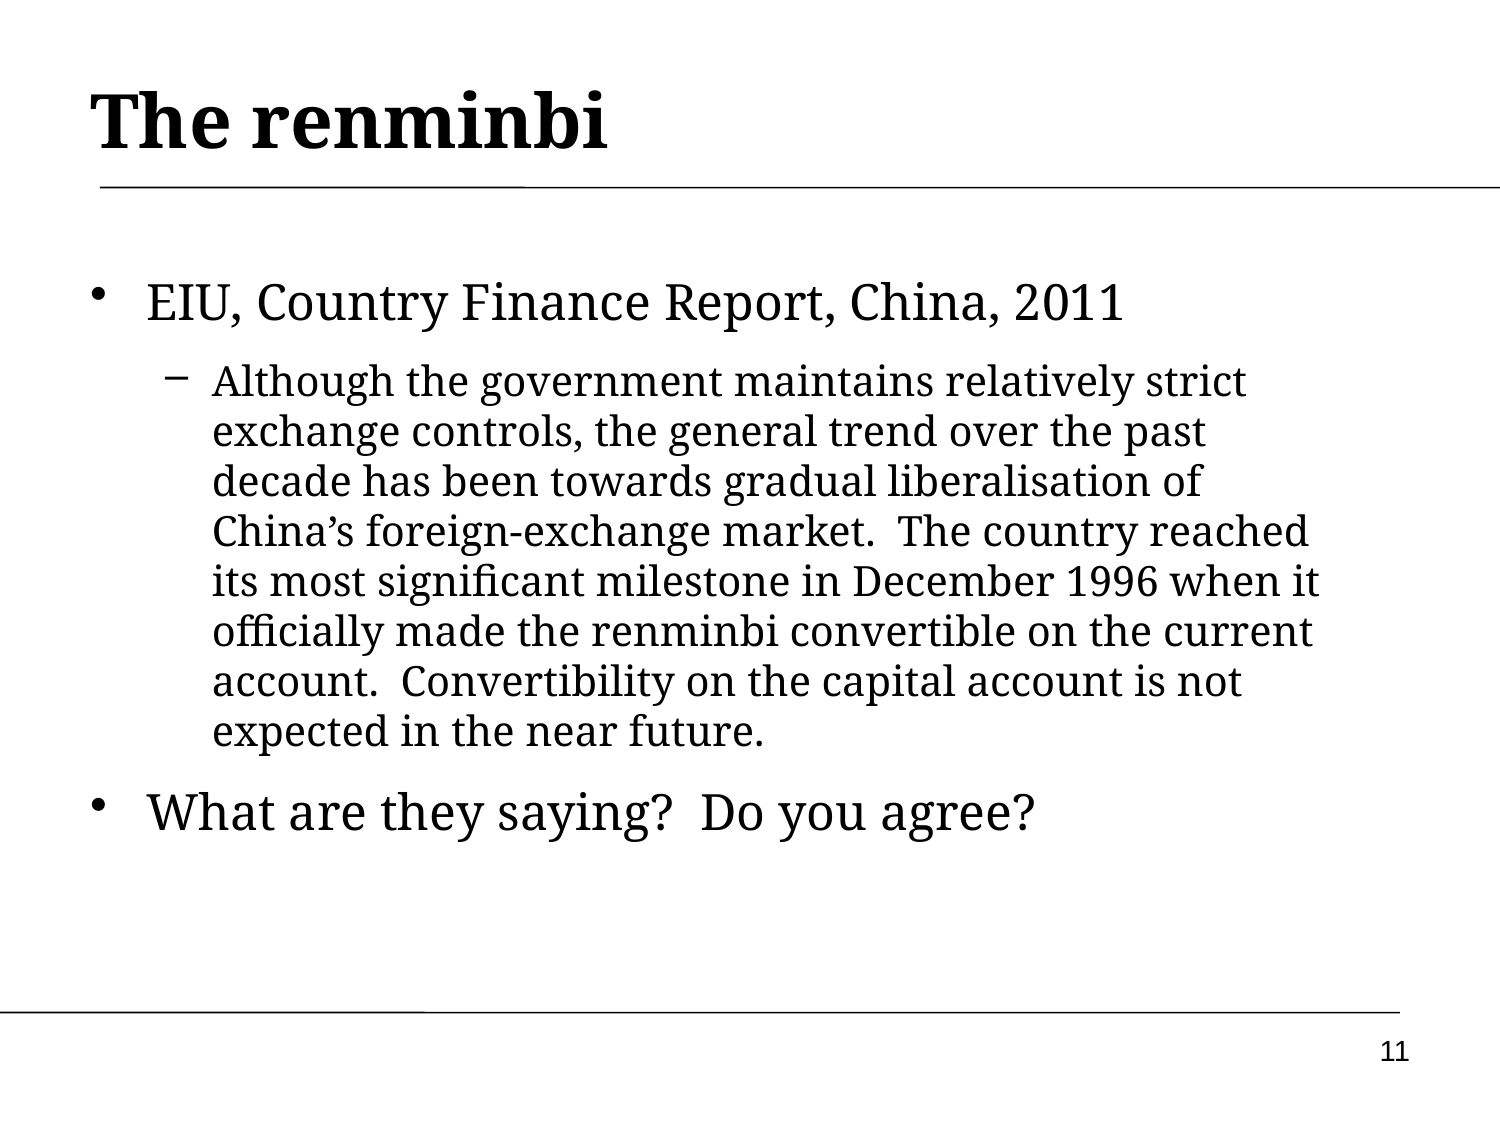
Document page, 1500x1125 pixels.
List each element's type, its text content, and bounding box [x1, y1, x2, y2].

title The renminbi [74, 49, 1426, 188]
list EIU, Country Finance Report, China, 2011 Although the government maintains relatively strict exchange controls, the general trend over the past decade has been towards gradual liberalisation of China’s foreign-exchange market. The country reached its most significant milestone in December 1996 when it officially made the renminbi convertible on the current account. Convertibility on the capital account is not expected in the near future. What are they saying? Do you agree? [74, 262, 1363, 1006]
slide_number 11 [1074, 1024, 1426, 1103]
